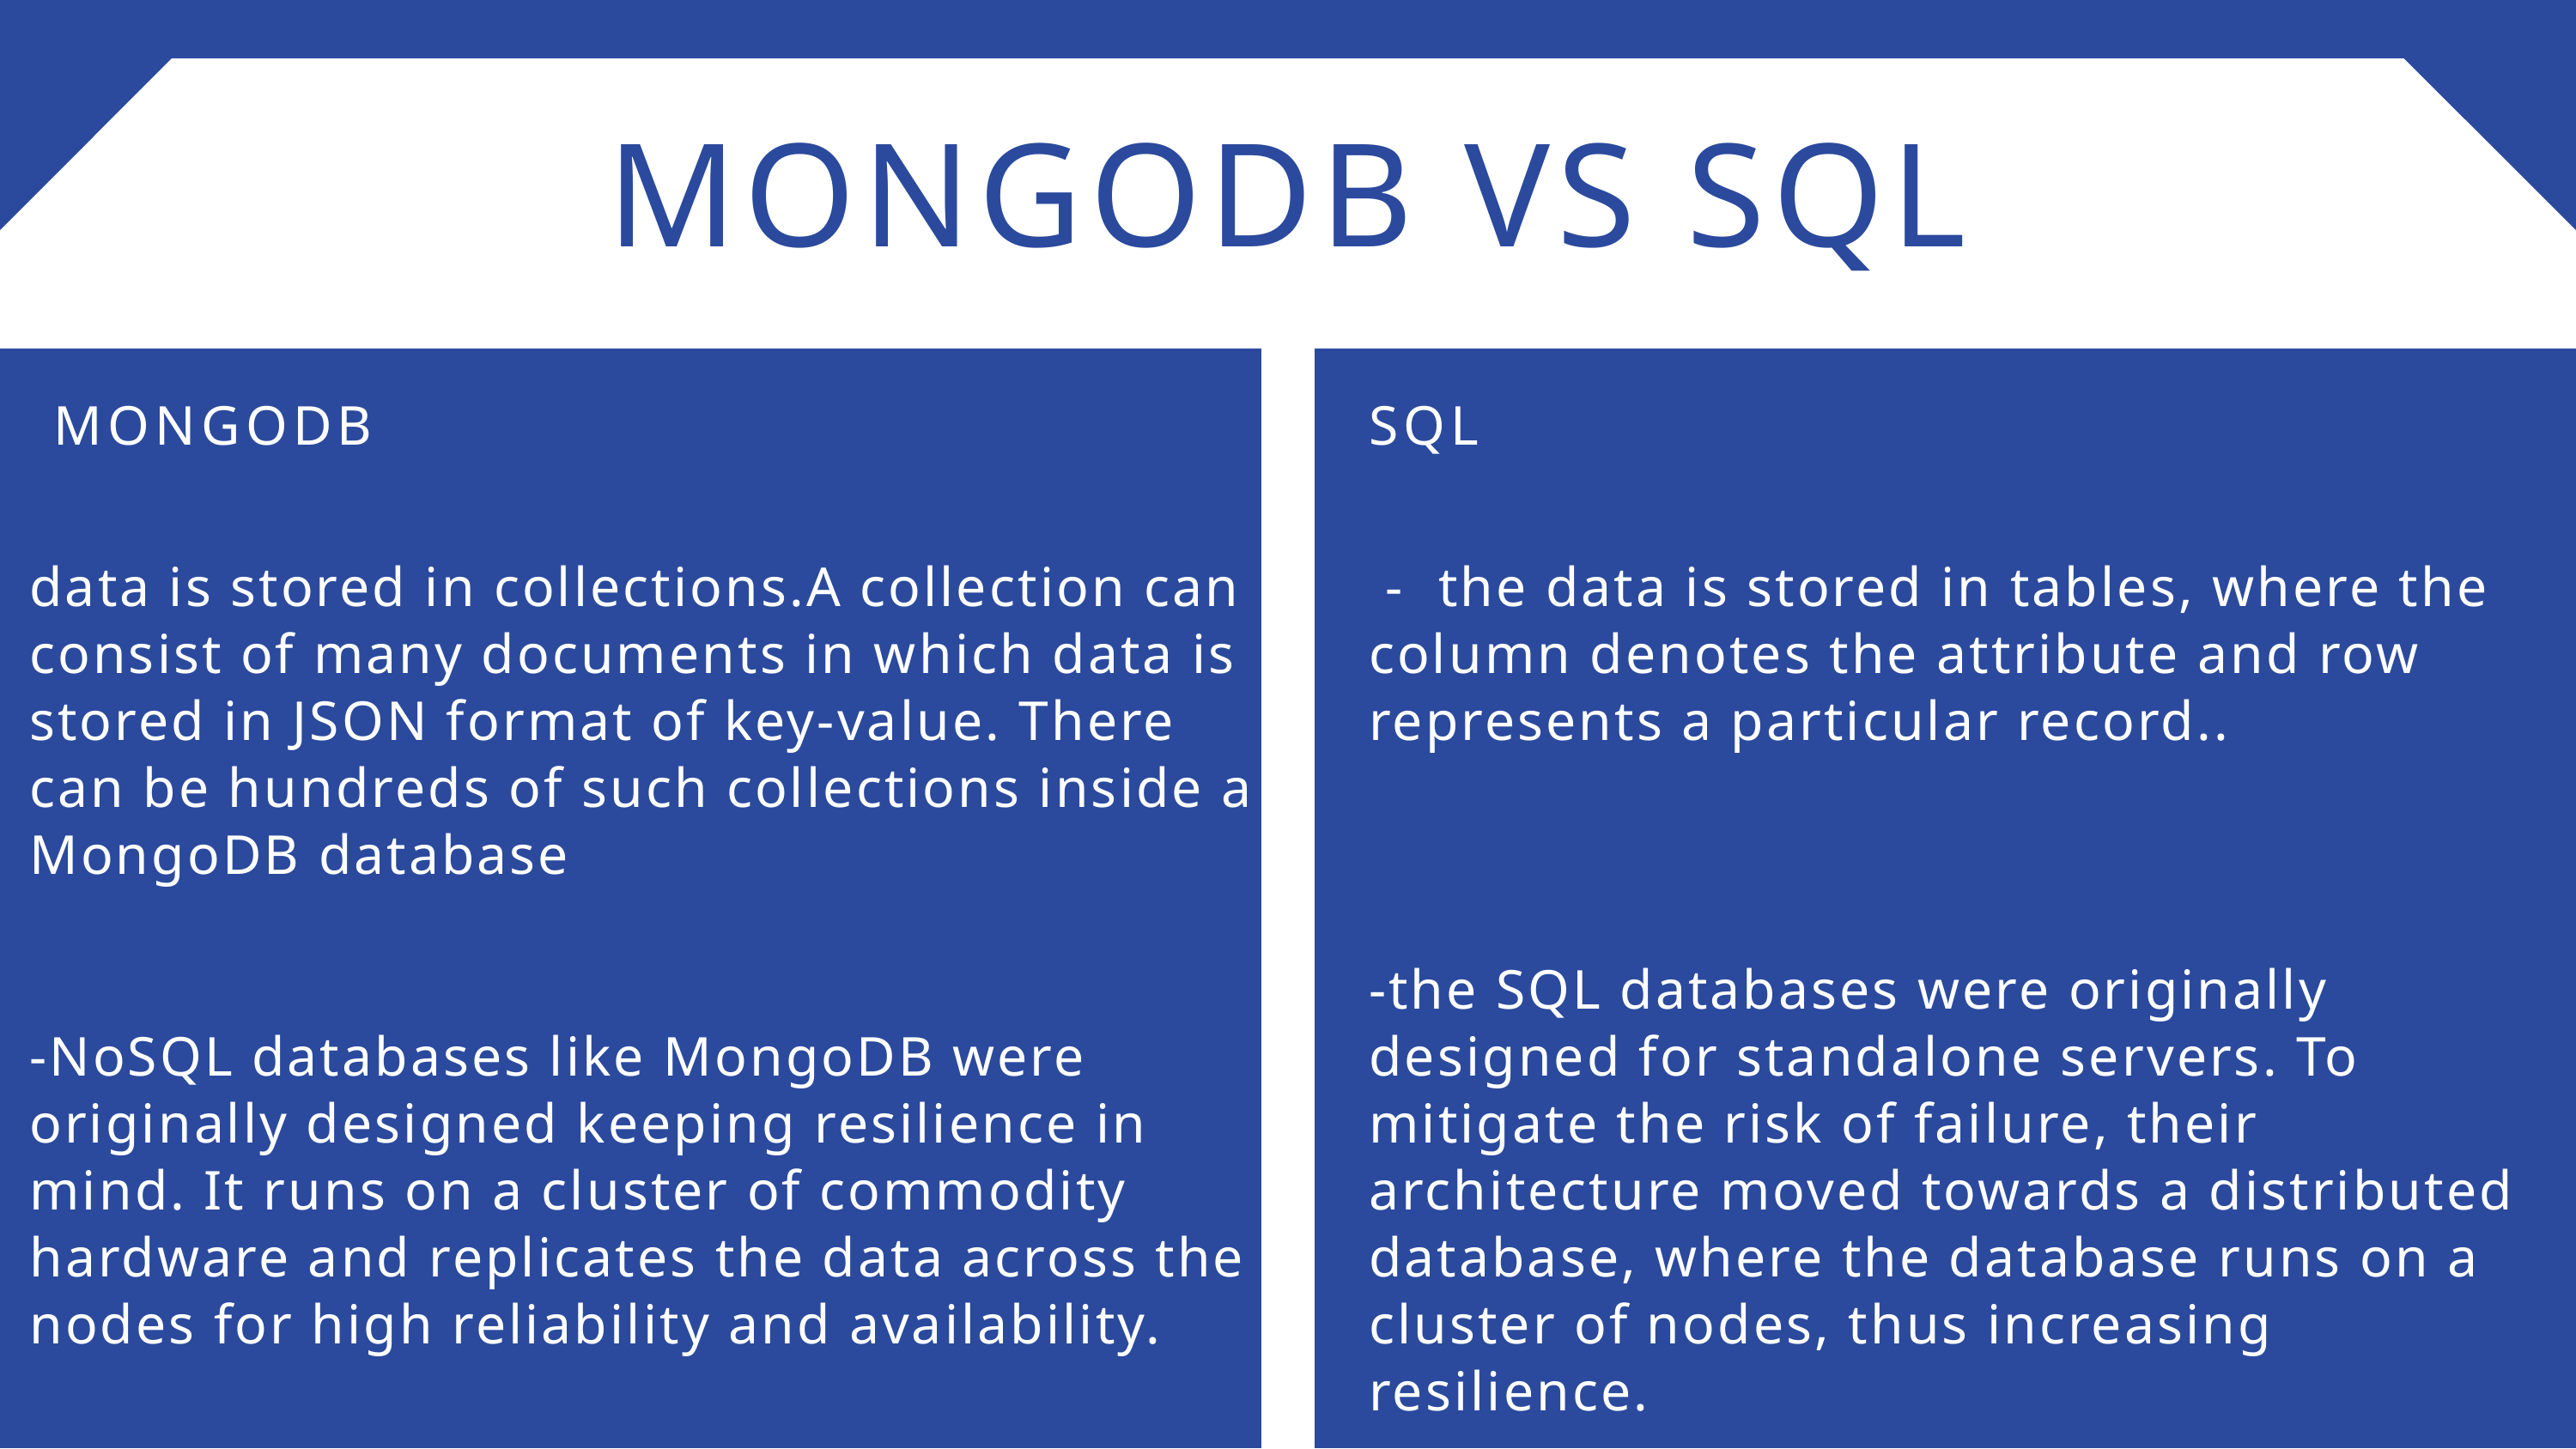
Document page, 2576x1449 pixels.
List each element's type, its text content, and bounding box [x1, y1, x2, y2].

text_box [232, 0, 2343, 59]
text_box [0, 0, 231, 231]
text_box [1314, 348, 2576, 1449]
text_box MONGODB VS SQL [208, 124, 2368, 276]
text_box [0, 348, 1261, 1449]
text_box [2345, 0, 2576, 231]
